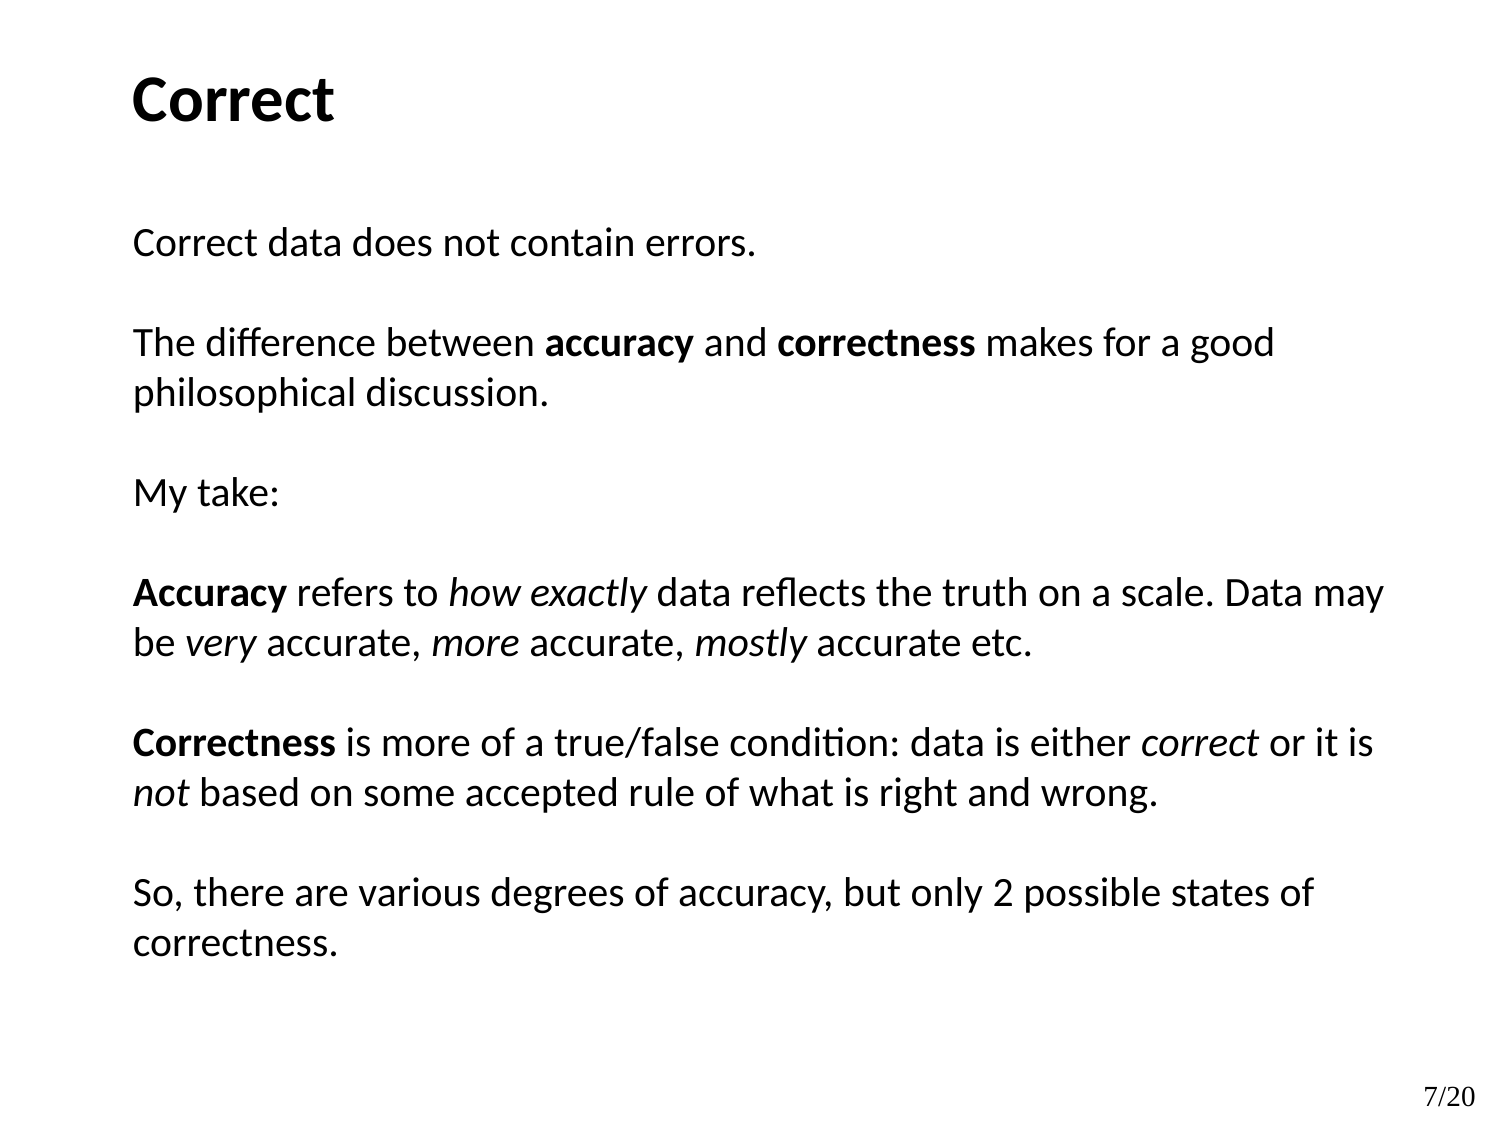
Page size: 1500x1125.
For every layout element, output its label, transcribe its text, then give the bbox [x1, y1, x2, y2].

text_box 3/20 [1246, 1069, 1491, 1125]
text_box Correct Correct data does not contain errors. The difference between accuracy and correctness makes for a good philosophical discussion. My take: Accuracy refers to how exactly data reflects the truth on a scale. Data may be very accurate, more accurate, mostly accurate etc. Correctness is more of a true/false condition: data is either correct or it is not based on some accepted rule of what is right and wrong. So, there are various degrees of accuracy, but only 2 possible states of correctness. [118, 47, 1418, 769]
